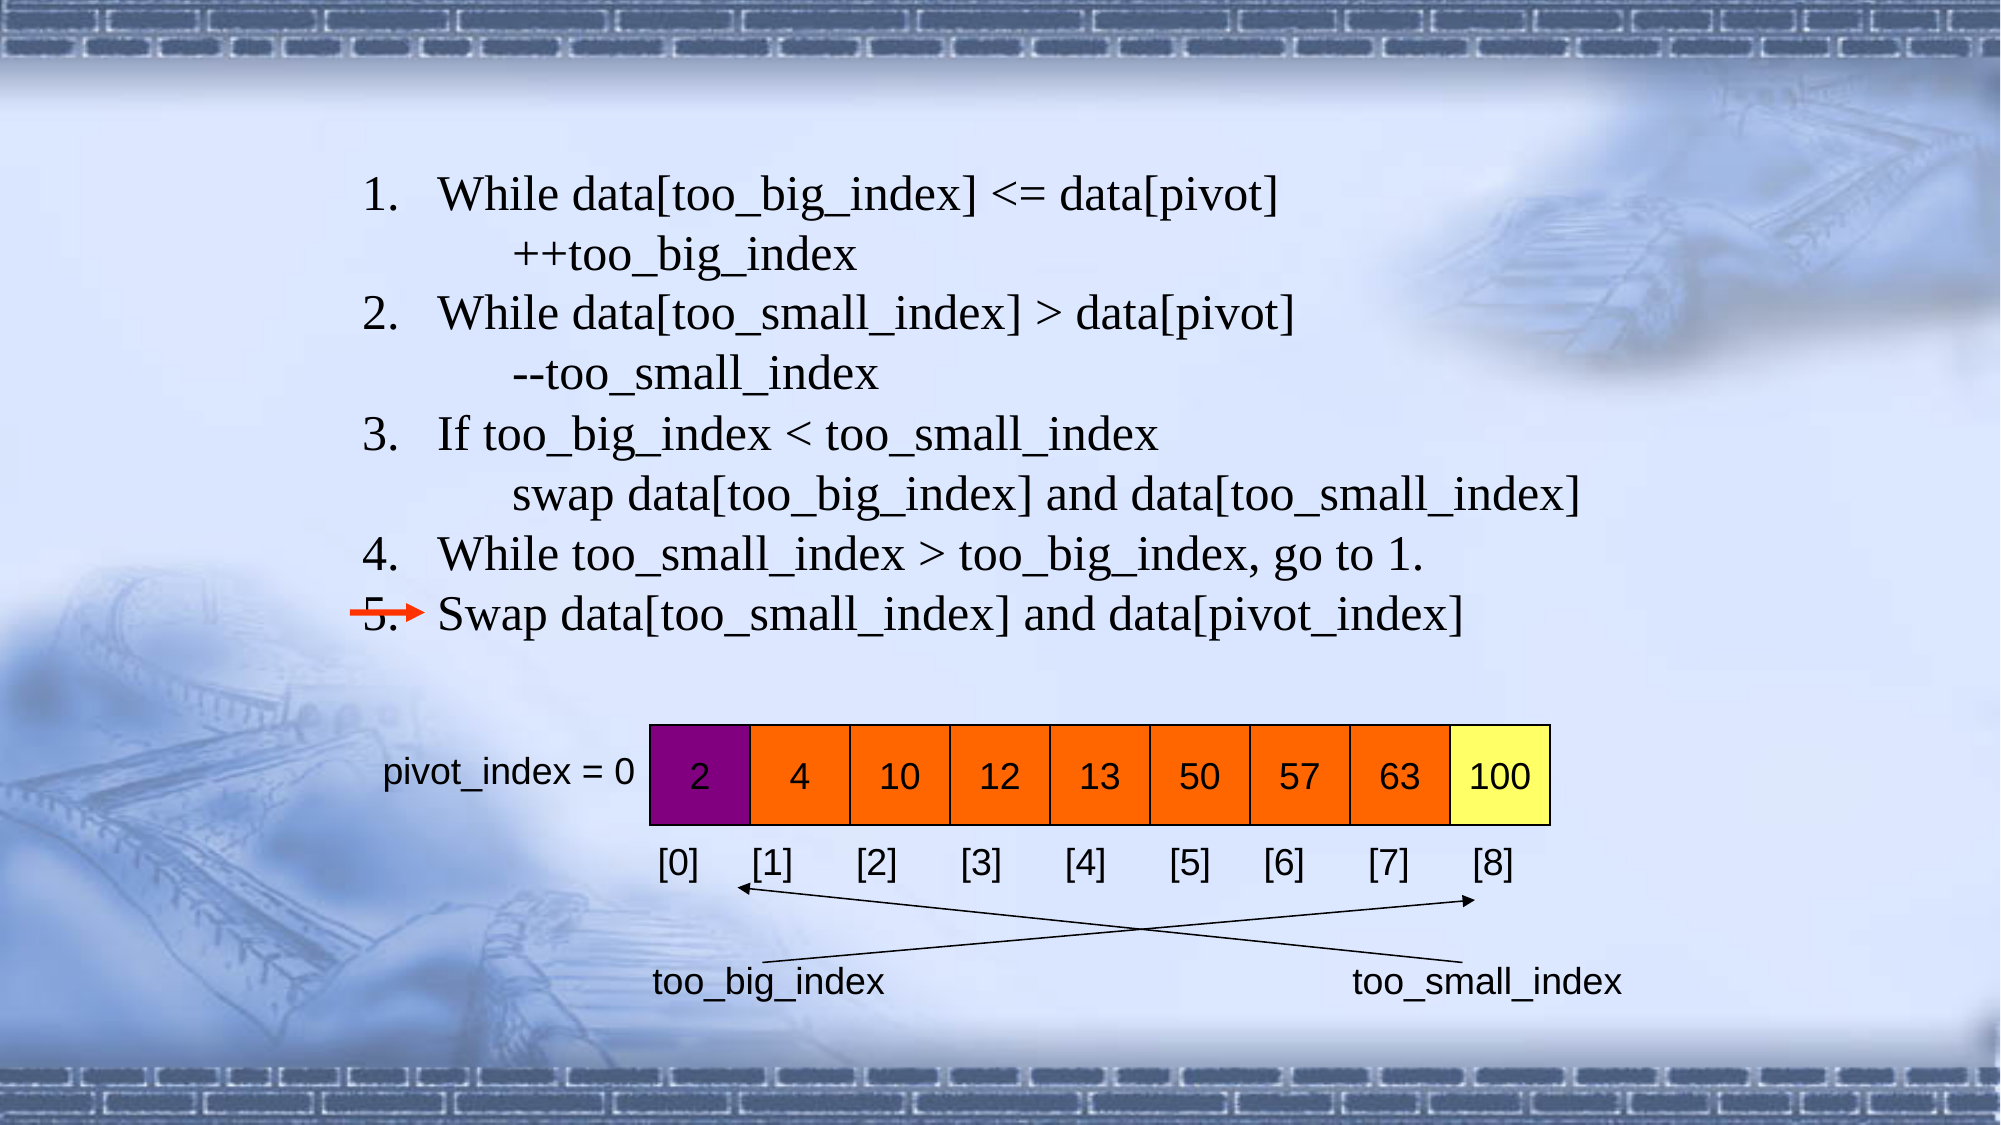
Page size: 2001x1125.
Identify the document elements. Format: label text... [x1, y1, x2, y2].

text_box 10 [849, 725, 950, 825]
text_box pivot_index = 0 [367, 739, 651, 800]
text_box [0] [1] [2] [3] [4] [5] [6] [7] [8] [642, 830, 1555, 890]
text_box [741, 890, 750, 895]
text_box 13 [1050, 725, 1149, 825]
text_box [349, 606, 425, 619]
text_box While data[too_big_index] <= data[pivot] ++too_big_index While data[too_small_index] > data[pivot] --too_small_index If too_big_index < too_small_index swap data[too_big_index] and data[too_small_index] While too_small_index > too_big_index, go to 1. Swap data[too_small_index] and data[pivot_index] [347, 152, 1747, 828]
text_box [762, 894, 1475, 963]
text_box too_small_index [1337, 949, 1688, 1010]
text_box 4 [750, 725, 849, 825]
text_box 12 [950, 725, 1050, 825]
text_box 57 [1250, 725, 1350, 825]
text_box 100 [1449, 725, 1550, 825]
text_box 50 [1149, 725, 1250, 825]
text_box 2 [650, 725, 750, 825]
picture [0, 0, 2001, 1125]
text_box too_big_index [637, 949, 1113, 1010]
text_box 63 [1350, 725, 1449, 825]
